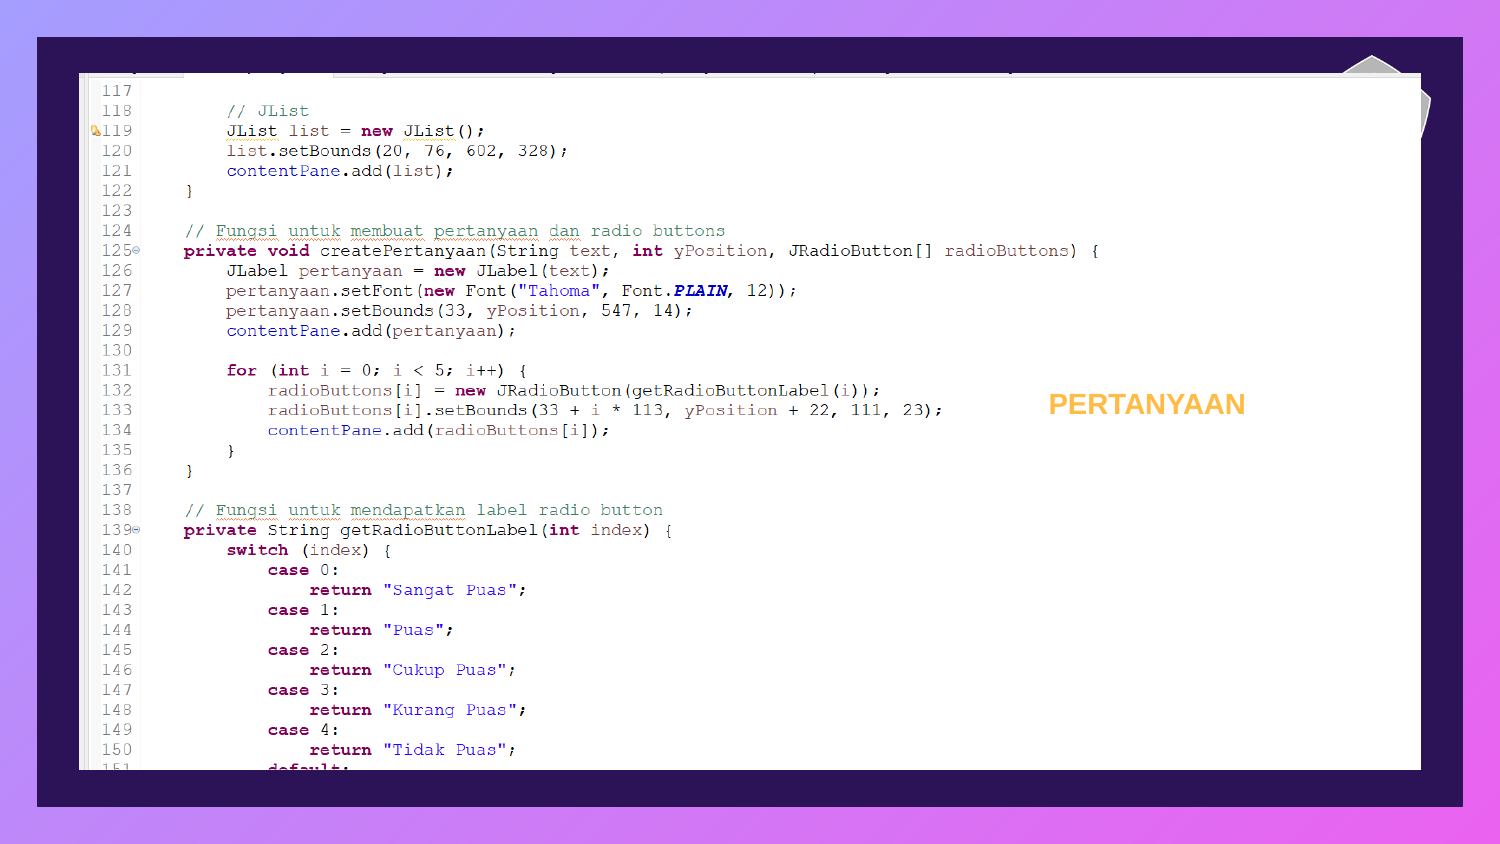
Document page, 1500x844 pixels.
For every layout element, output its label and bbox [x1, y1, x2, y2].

picture [79, 55, 1431, 771]
